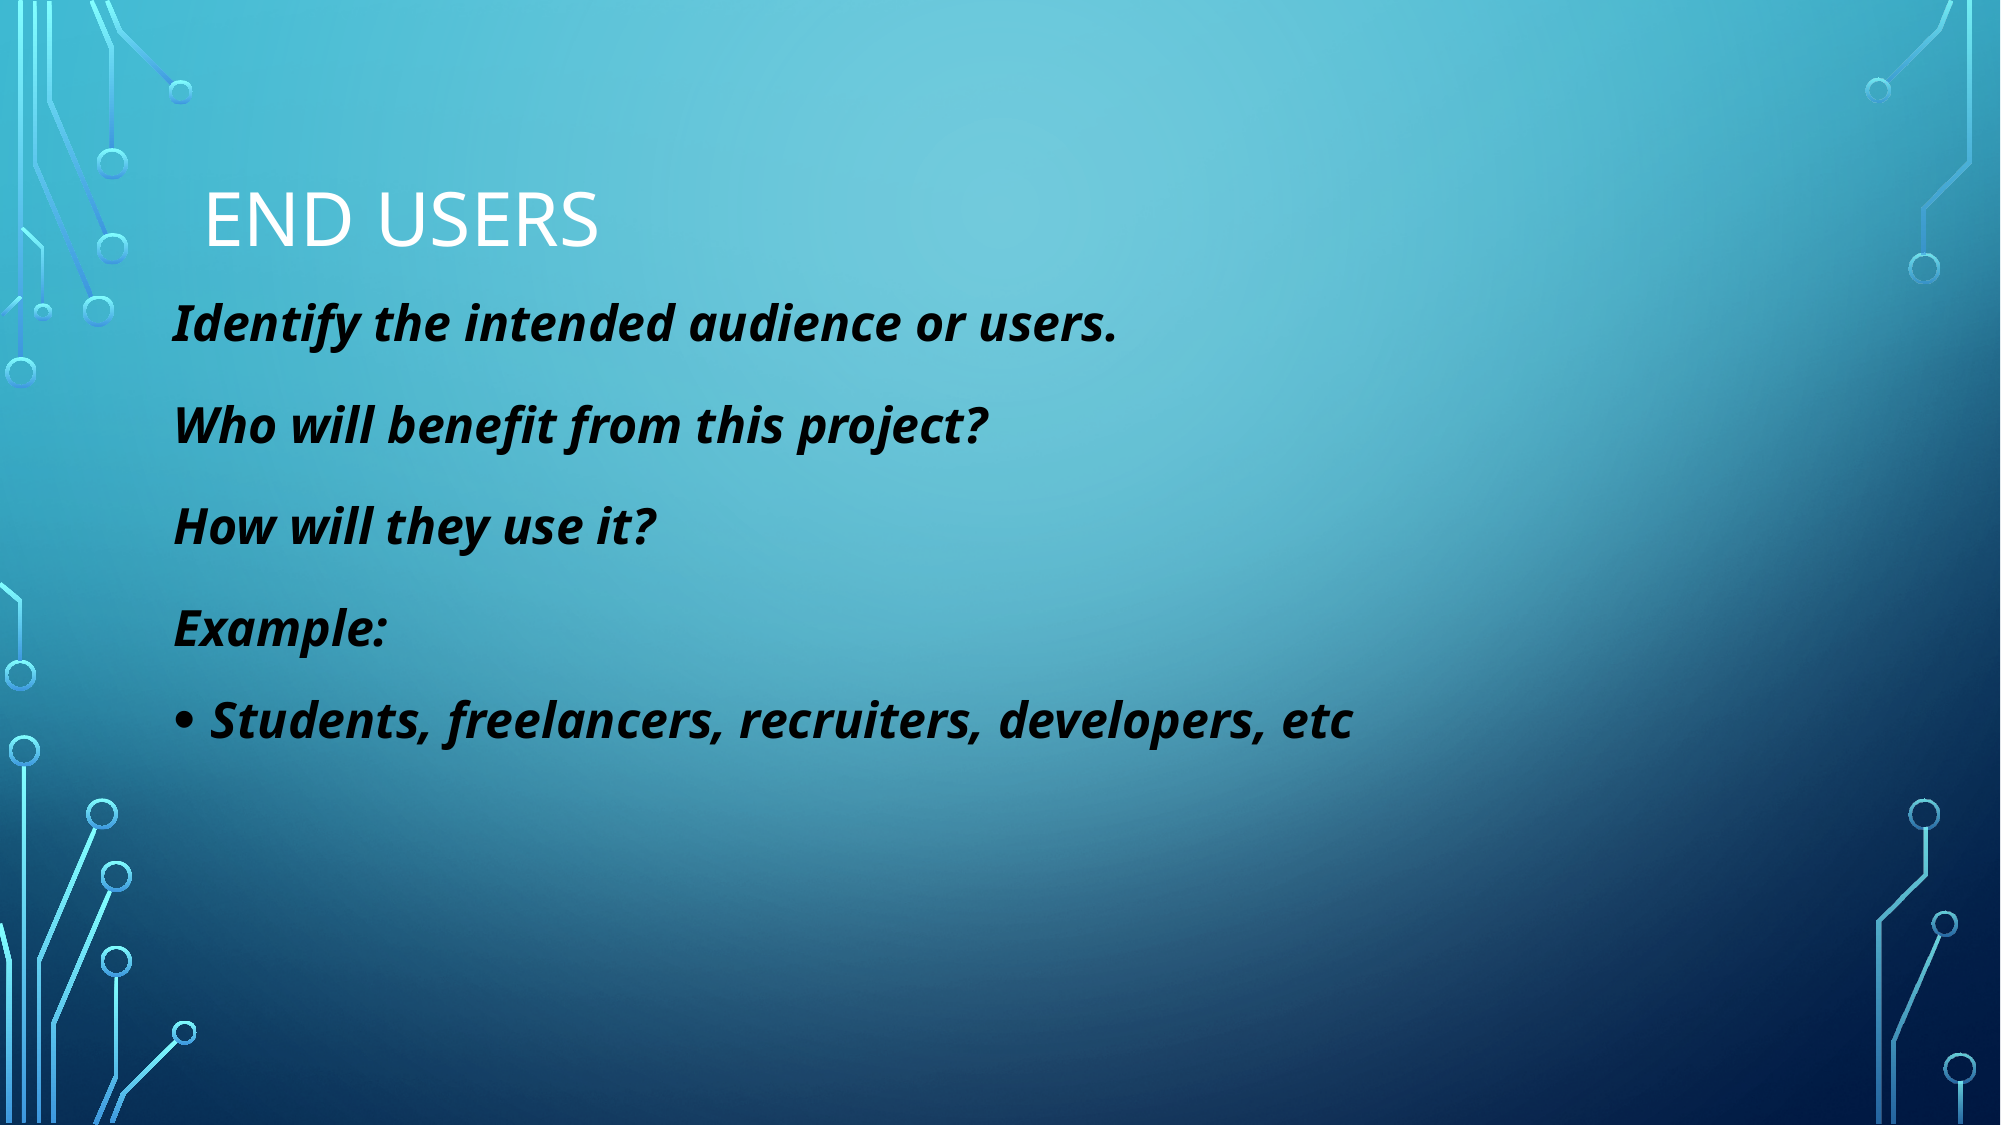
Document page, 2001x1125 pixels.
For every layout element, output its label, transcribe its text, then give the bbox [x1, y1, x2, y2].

list Identify the intended audience or users. Who will benefit from this project? How will they use it? Example: Students, freelancers, recruiters, developers, etc [158, 272, 1784, 853]
title End users [187, 101, 1813, 344]
